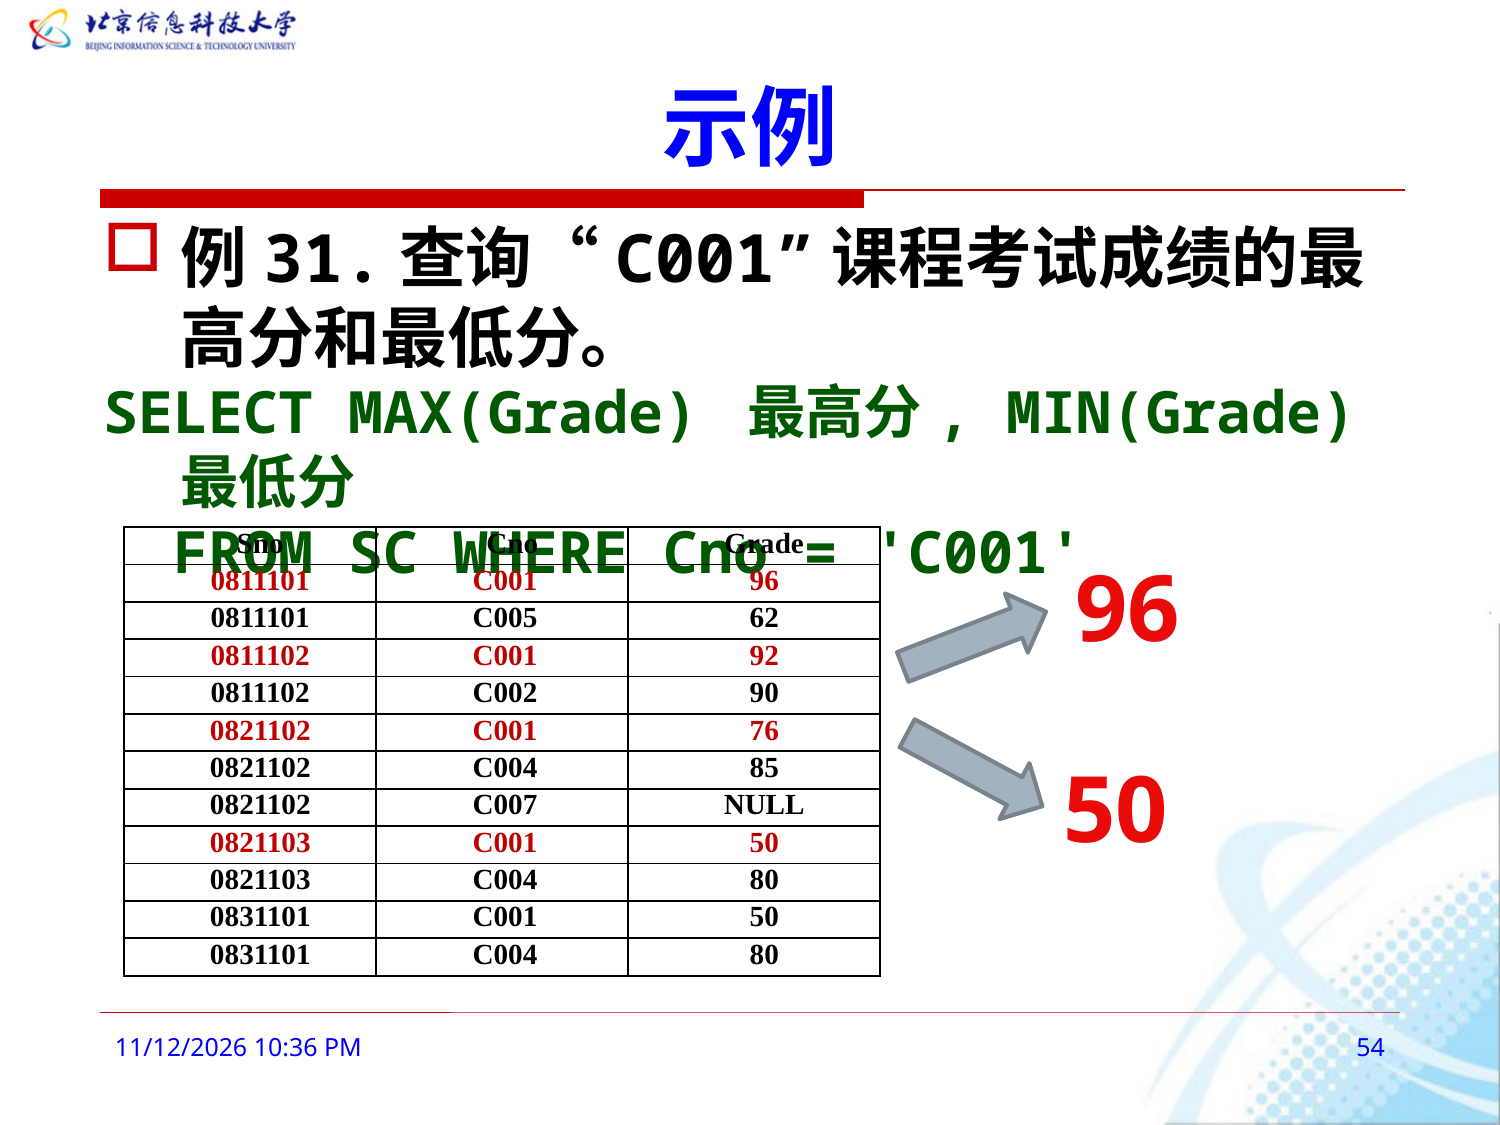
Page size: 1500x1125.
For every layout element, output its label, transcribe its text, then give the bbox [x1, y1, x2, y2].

table_cell C007 [377, 790, 627, 825]
table_cell 92 [629, 640, 879, 676]
table_cell 96 [629, 565, 879, 601]
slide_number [99, 1024, 432, 1103]
table_cell C004 [377, 939, 627, 975]
table_cell 0821103 [125, 827, 375, 863]
list 例31.查询“C001”课程考试成绩的最高分和最低分。 SELECT MAX(Grade) 最高分, MIN(Grade) 最低分 FROM SC WHERE Cno = 'C001' [88, 207, 1402, 528]
table_cell C001 [377, 827, 627, 863]
table_cell C001 [377, 715, 627, 750]
table_cell 0811101 [125, 565, 375, 601]
table_cell 0811102 [125, 640, 375, 676]
table_cell C004 [377, 752, 627, 788]
title 示例 [93, 49, 1407, 185]
table_cell C005 [377, 603, 627, 638]
text_box [897, 717, 1045, 822]
table_cell C002 [377, 677, 627, 713]
table_cell 50 [629, 902, 879, 937]
text_box [895, 591, 1021, 684]
table_cell 0811102 [125, 677, 375, 713]
table_cell NULL [629, 790, 879, 825]
table_header Grade [629, 528, 879, 564]
table_cell 80 [629, 864, 879, 900]
table_cell 85 [629, 752, 879, 788]
slide_number 54 [1074, 1024, 1401, 1103]
table_cell 0831101 [125, 939, 375, 975]
table_cell C001 [377, 640, 627, 676]
table_cell 50 [629, 827, 879, 863]
table_cell 0811101 [125, 603, 375, 638]
table_cell 0821102 [125, 715, 375, 750]
table_cell 0821102 [125, 790, 375, 825]
table_header Sno [125, 528, 375, 564]
text_box 96 [1021, 542, 1235, 668]
table_cell 0821102 [125, 752, 375, 788]
table_cell C004 [377, 864, 627, 900]
table_cell 0831101 [125, 902, 375, 937]
picture [0, 0, 1500, 1125]
table_cell 62 [629, 603, 879, 638]
table_cell 0821103 [125, 864, 375, 900]
table_cell 90 [629, 677, 879, 713]
text_box 50 [1021, 743, 1211, 869]
table_header Cno [377, 528, 627, 564]
table_cell C001 [377, 902, 627, 937]
table_cell 80 [629, 939, 879, 975]
table_cell C001 [377, 565, 627, 601]
table_cell 76 [629, 715, 879, 750]
